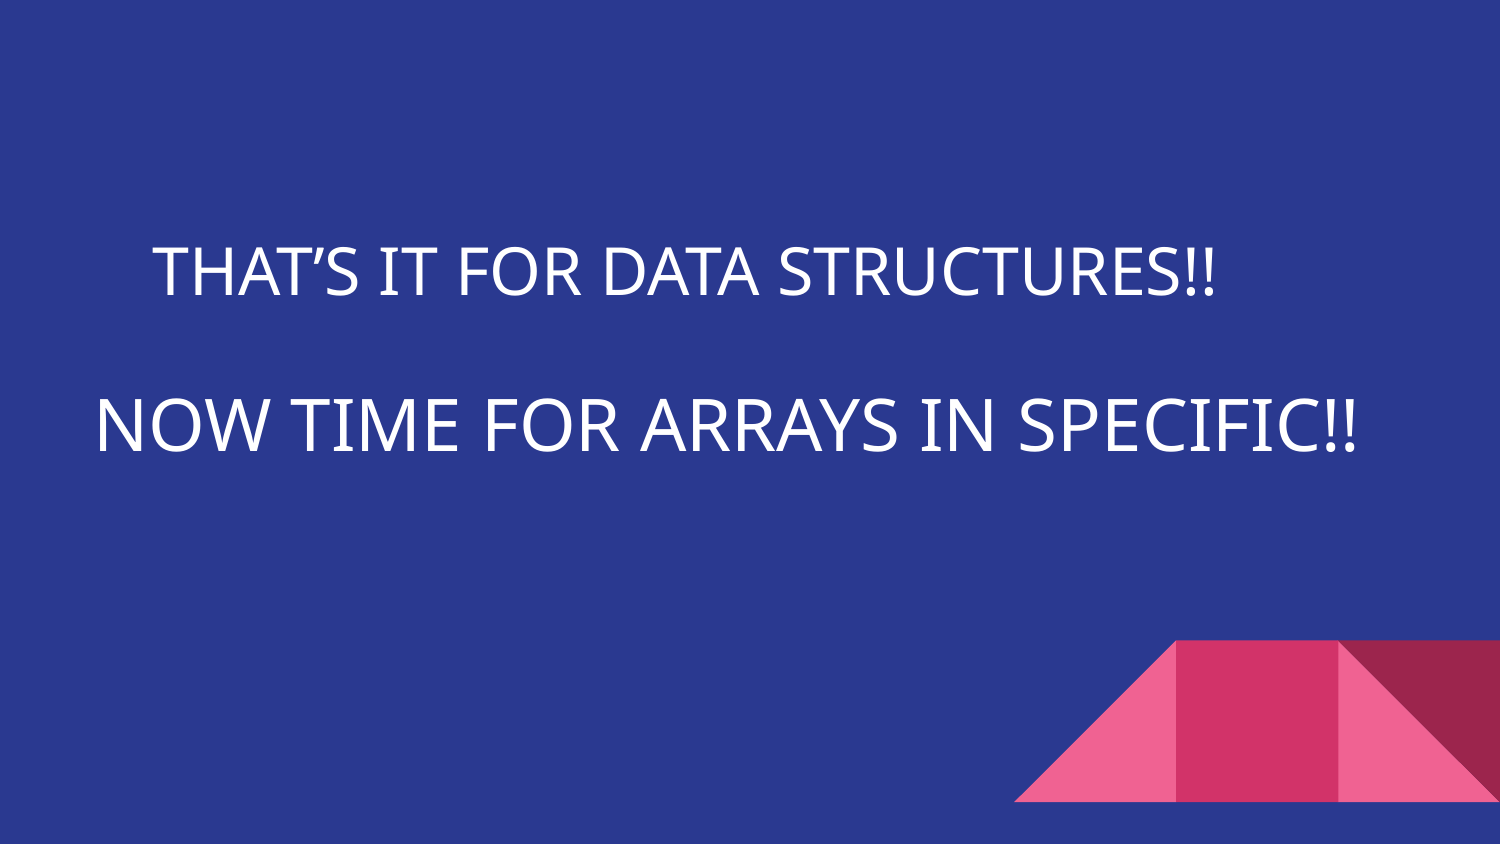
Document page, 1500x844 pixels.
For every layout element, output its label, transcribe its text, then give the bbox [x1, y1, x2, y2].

list THAT’S IT FOR DATA STRUCTURES!! NOW TIME FOR ARRAYS IN SPECIFIC!! [51, 201, 1449, 750]
